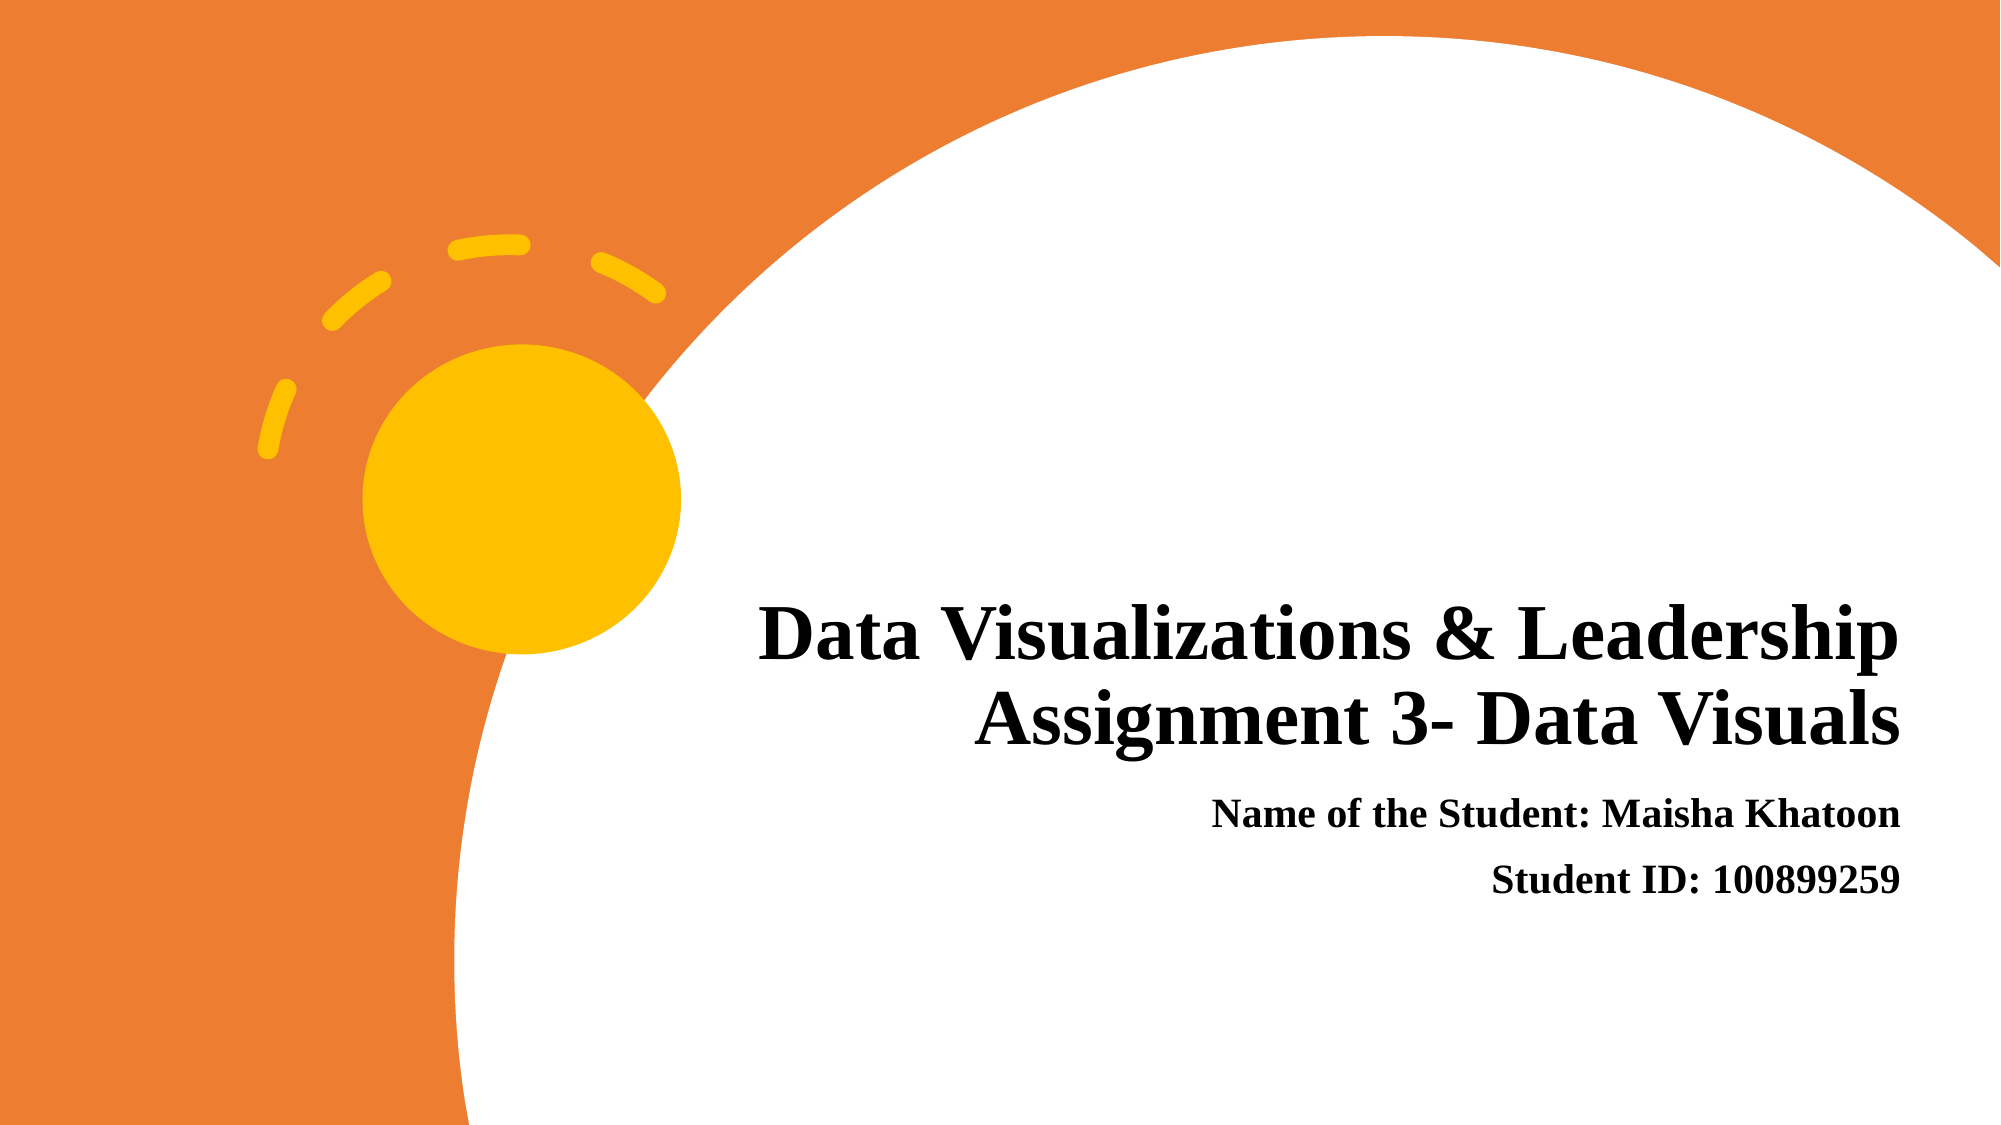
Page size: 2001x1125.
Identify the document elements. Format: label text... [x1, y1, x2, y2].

subtitle Name of the Student: Maisha Khatoon Student ID: 100899259 [662, 784, 1917, 1003]
title Data Visualizations & Leadership Assignment 3- Data Visuals [662, 318, 1917, 770]
text_box [453, 35, 2000, 1125]
text_box [361, 373, 662, 656]
text_box [267, 244, 676, 490]
text_box [0, 0, 2000, 1125]
